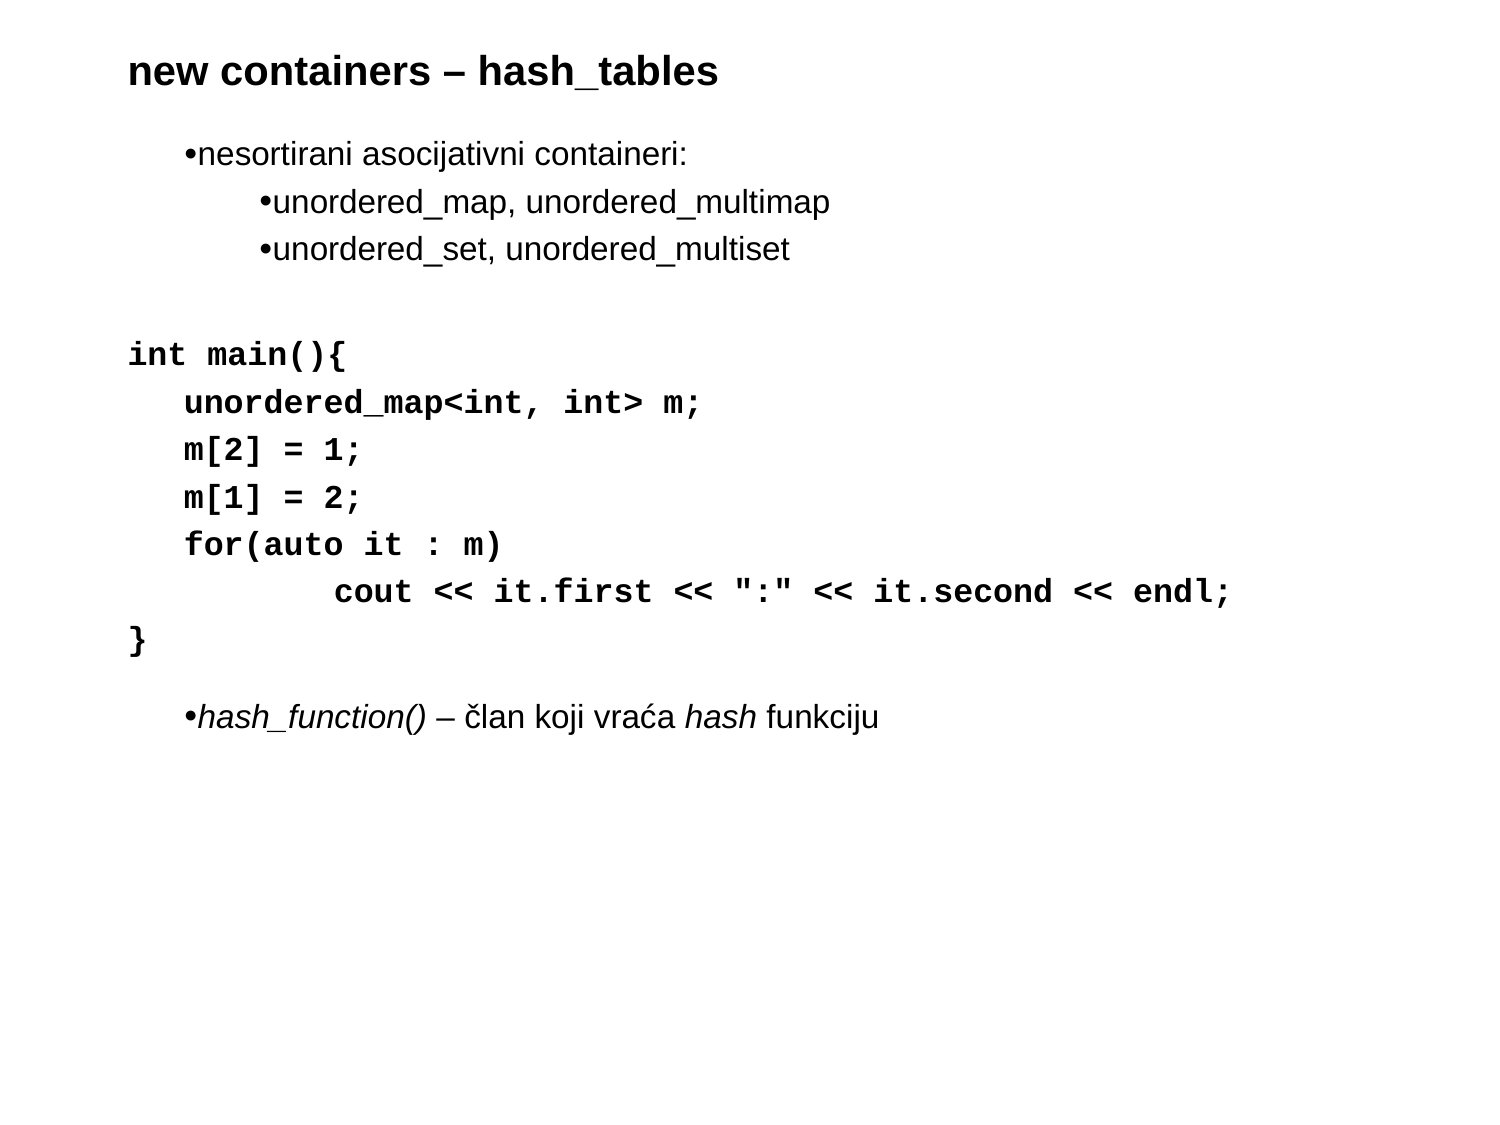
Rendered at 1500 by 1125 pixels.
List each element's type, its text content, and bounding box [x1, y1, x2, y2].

list int main(){ unordered_map<int, int> m; m[2] = 1; m[1] = 2; for(auto it : m) cout << it.first << ":" << it.second << endl; } [112, 324, 1400, 687]
title new containers – hash_tables [112, 37, 1388, 100]
text_box hash_function() – član koji vraća hash funkciju [112, 687, 1413, 763]
text_box nesortirani asocijativni containeri: unordered_map, unordered_multimap unordered_set, unordered_multiset [112, 125, 1413, 300]
